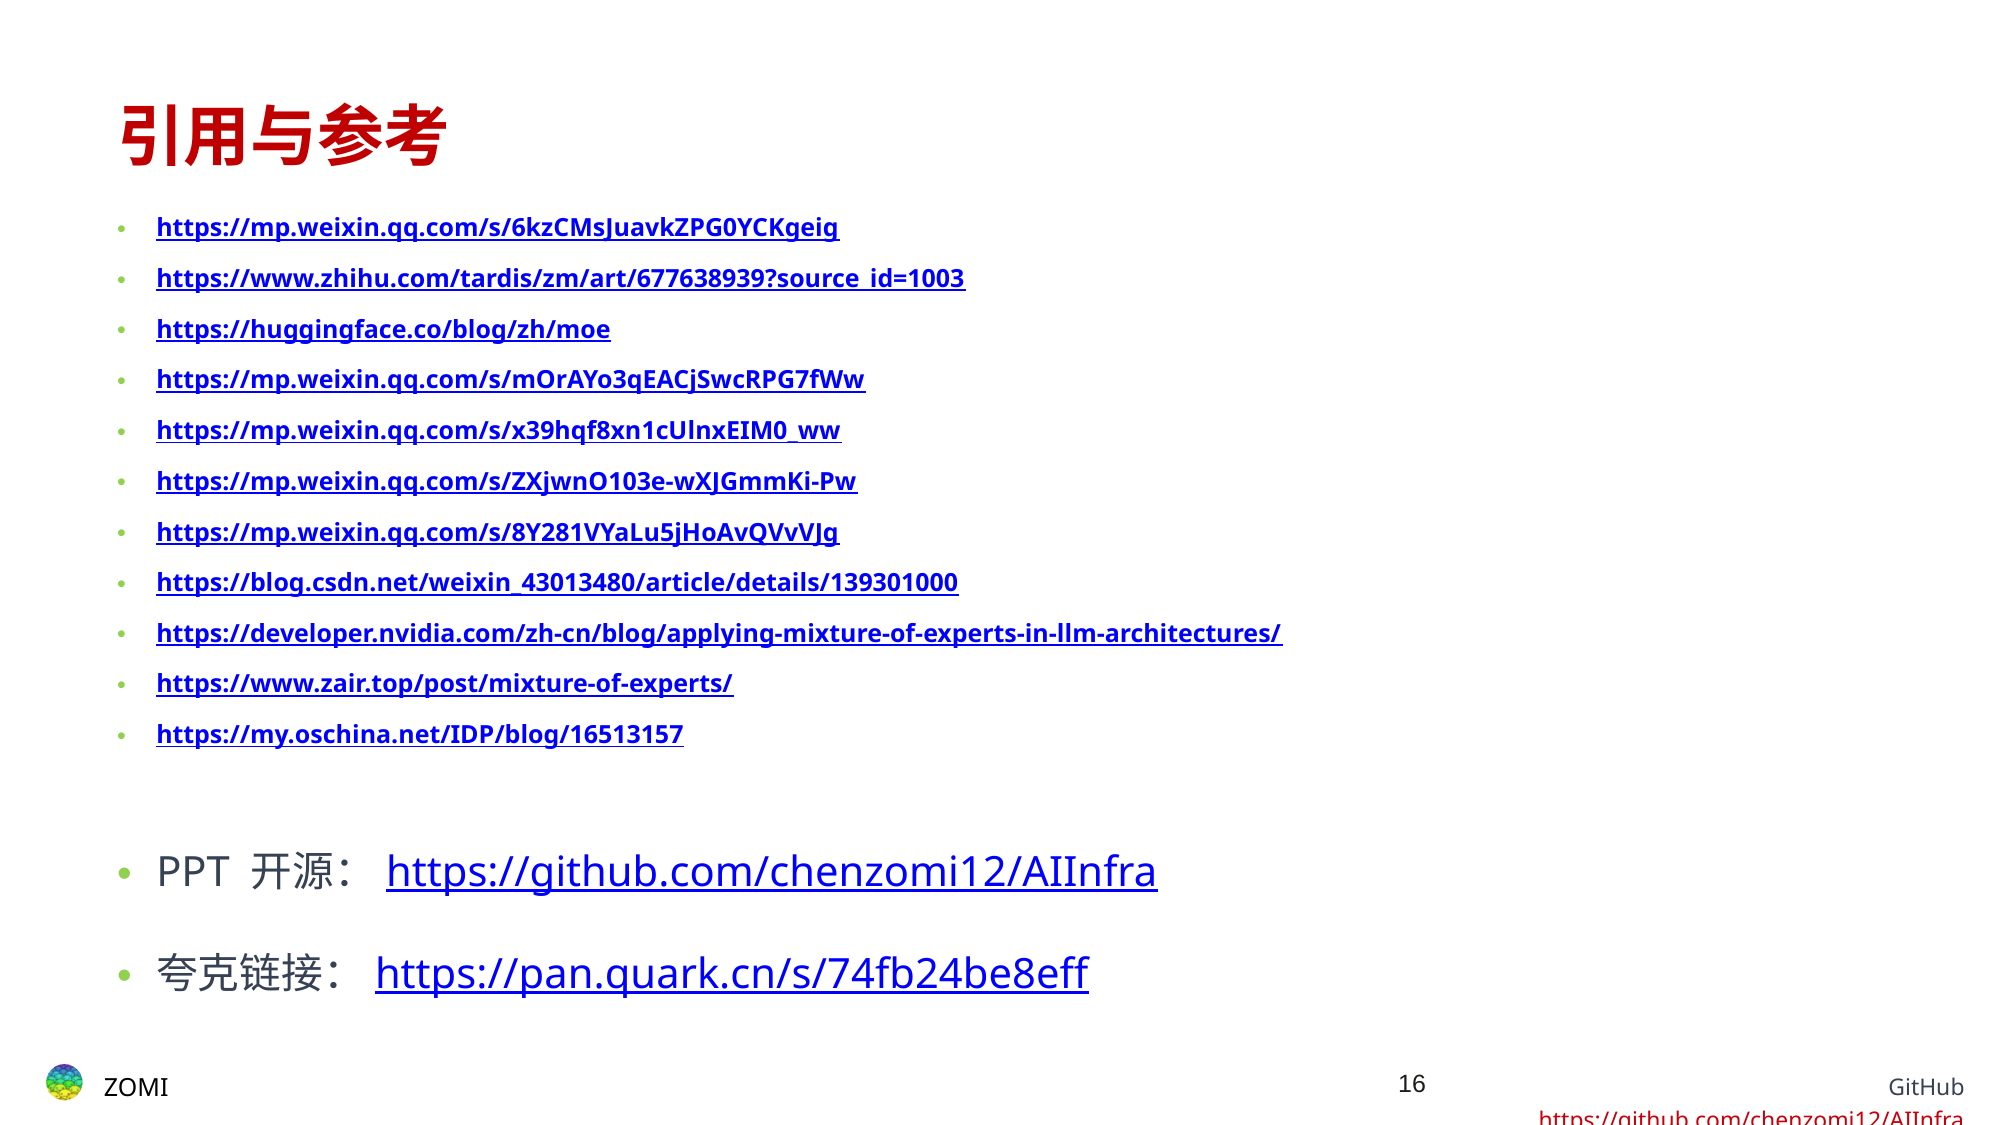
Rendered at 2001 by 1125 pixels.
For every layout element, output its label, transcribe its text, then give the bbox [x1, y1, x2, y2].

picture [47, 1065, 82, 1100]
list https://mp.weixin.qq.com/s/6kzCMsJuavkZPG0YCKgeig https://www.zhihu.com/tardis/zm/art/677638939?source_id=1003 https://huggingface.co/blog/zh/moe https://mp.weixin.qq.com/s/mOrAYo3qEACjSwcRPG7fWw https://mp.weixin.qq.com/s/x39hqf8xn1cUlnxEIM0_ww https://mp.weixin.qq.com/s/ZXjwnO103e-wXJGmmKi-Pw https://mp.weixin.qq.com/s/8Y281VYaLu5jHoAvQVvVJg https://blog.csdn.net/weixin_43013480/article/details/139301000 https://developer.nvidia.com/zh-cn/blog/applying-mixture-of-experts-in-llm-architectures/ https://www.zair.top/post/mixture-of-experts/ https://my.oschina.net/IDP/blog/16513157 PPT 开源：https://github.com/chenzomi12/AIInfra 夸克链接：https://pan.quark.cn/s/74fb24be8eff [102, 204, 1901, 1043]
title 引用与参考 [102, 85, 1901, 183]
